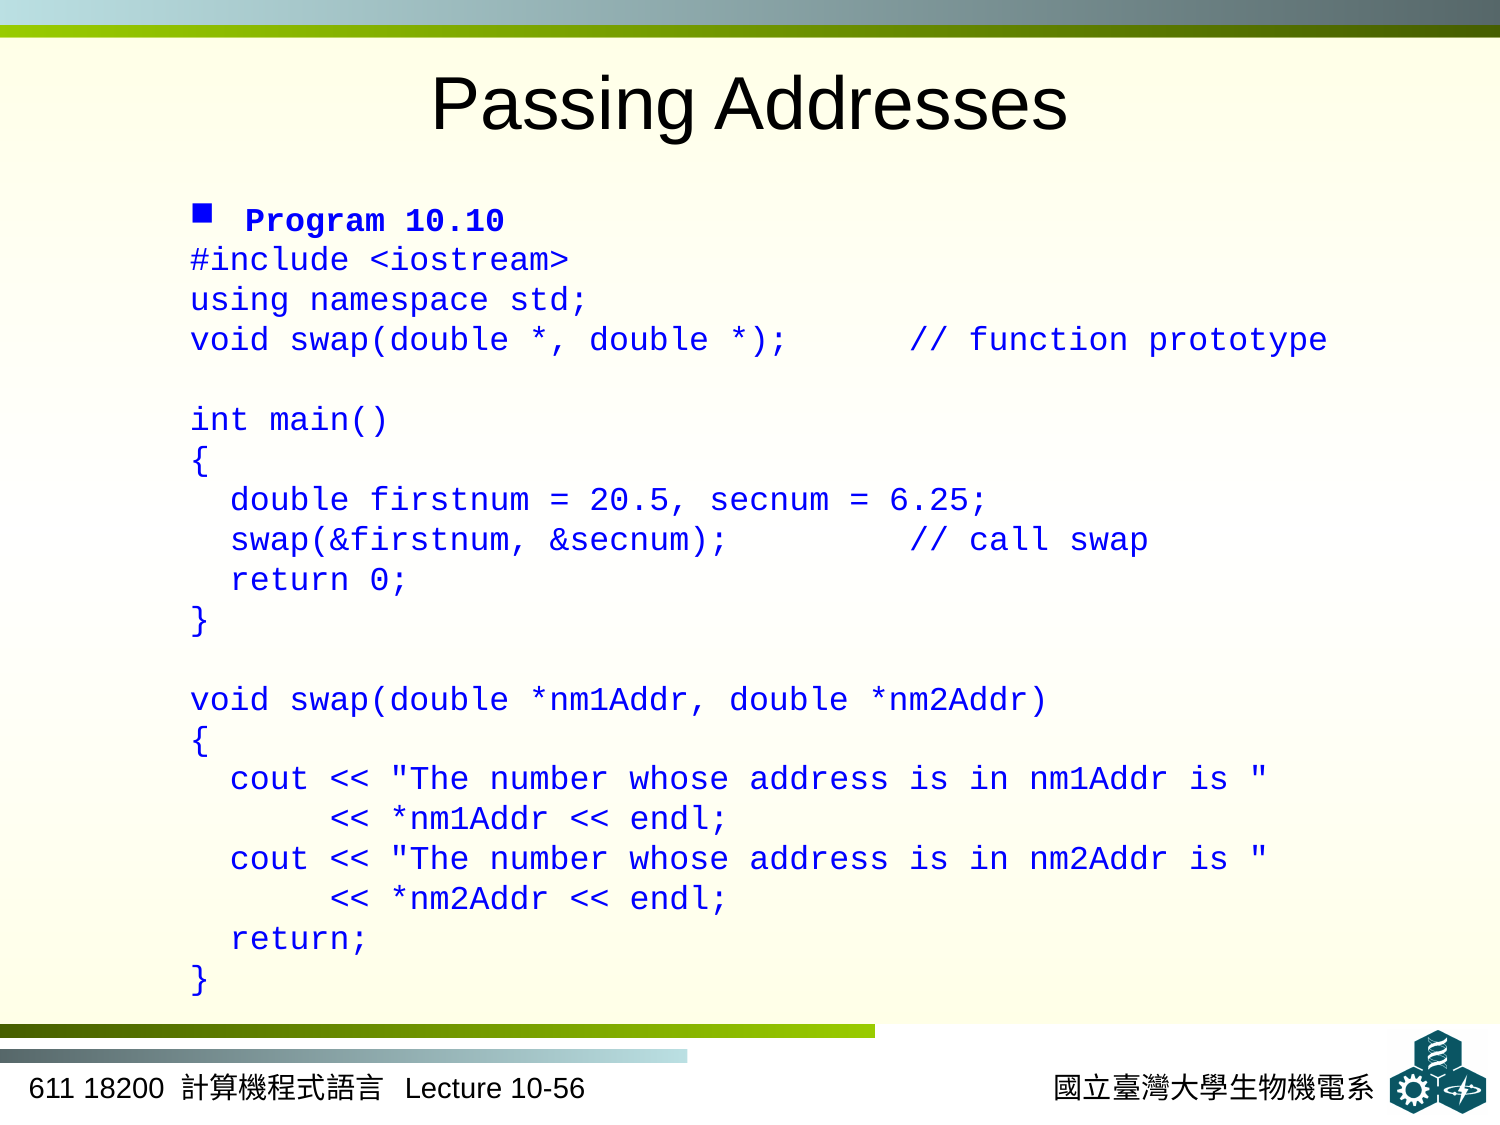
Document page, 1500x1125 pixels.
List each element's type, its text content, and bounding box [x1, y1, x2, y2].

text_box Program 10.10 #include <iostream> using namespace std; void swap(double *, double *); // function prototype int main() { double firstnum = 20.5, secnum = 6.25; swap(&firstnum, &secnum); // call swap return 0; } void swap(double *nm1Addr, double *nm2Addr) { cout << "The number whose address is in nm1Addr is " << *nm1Addr << endl; cout << "The number whose address is in nm2Addr is " << *nm2Addr << endl; return; } [174, 190, 1475, 1004]
title Passing Addresses [87, 37, 1413, 163]
picture [1387, 1029, 1488, 1115]
